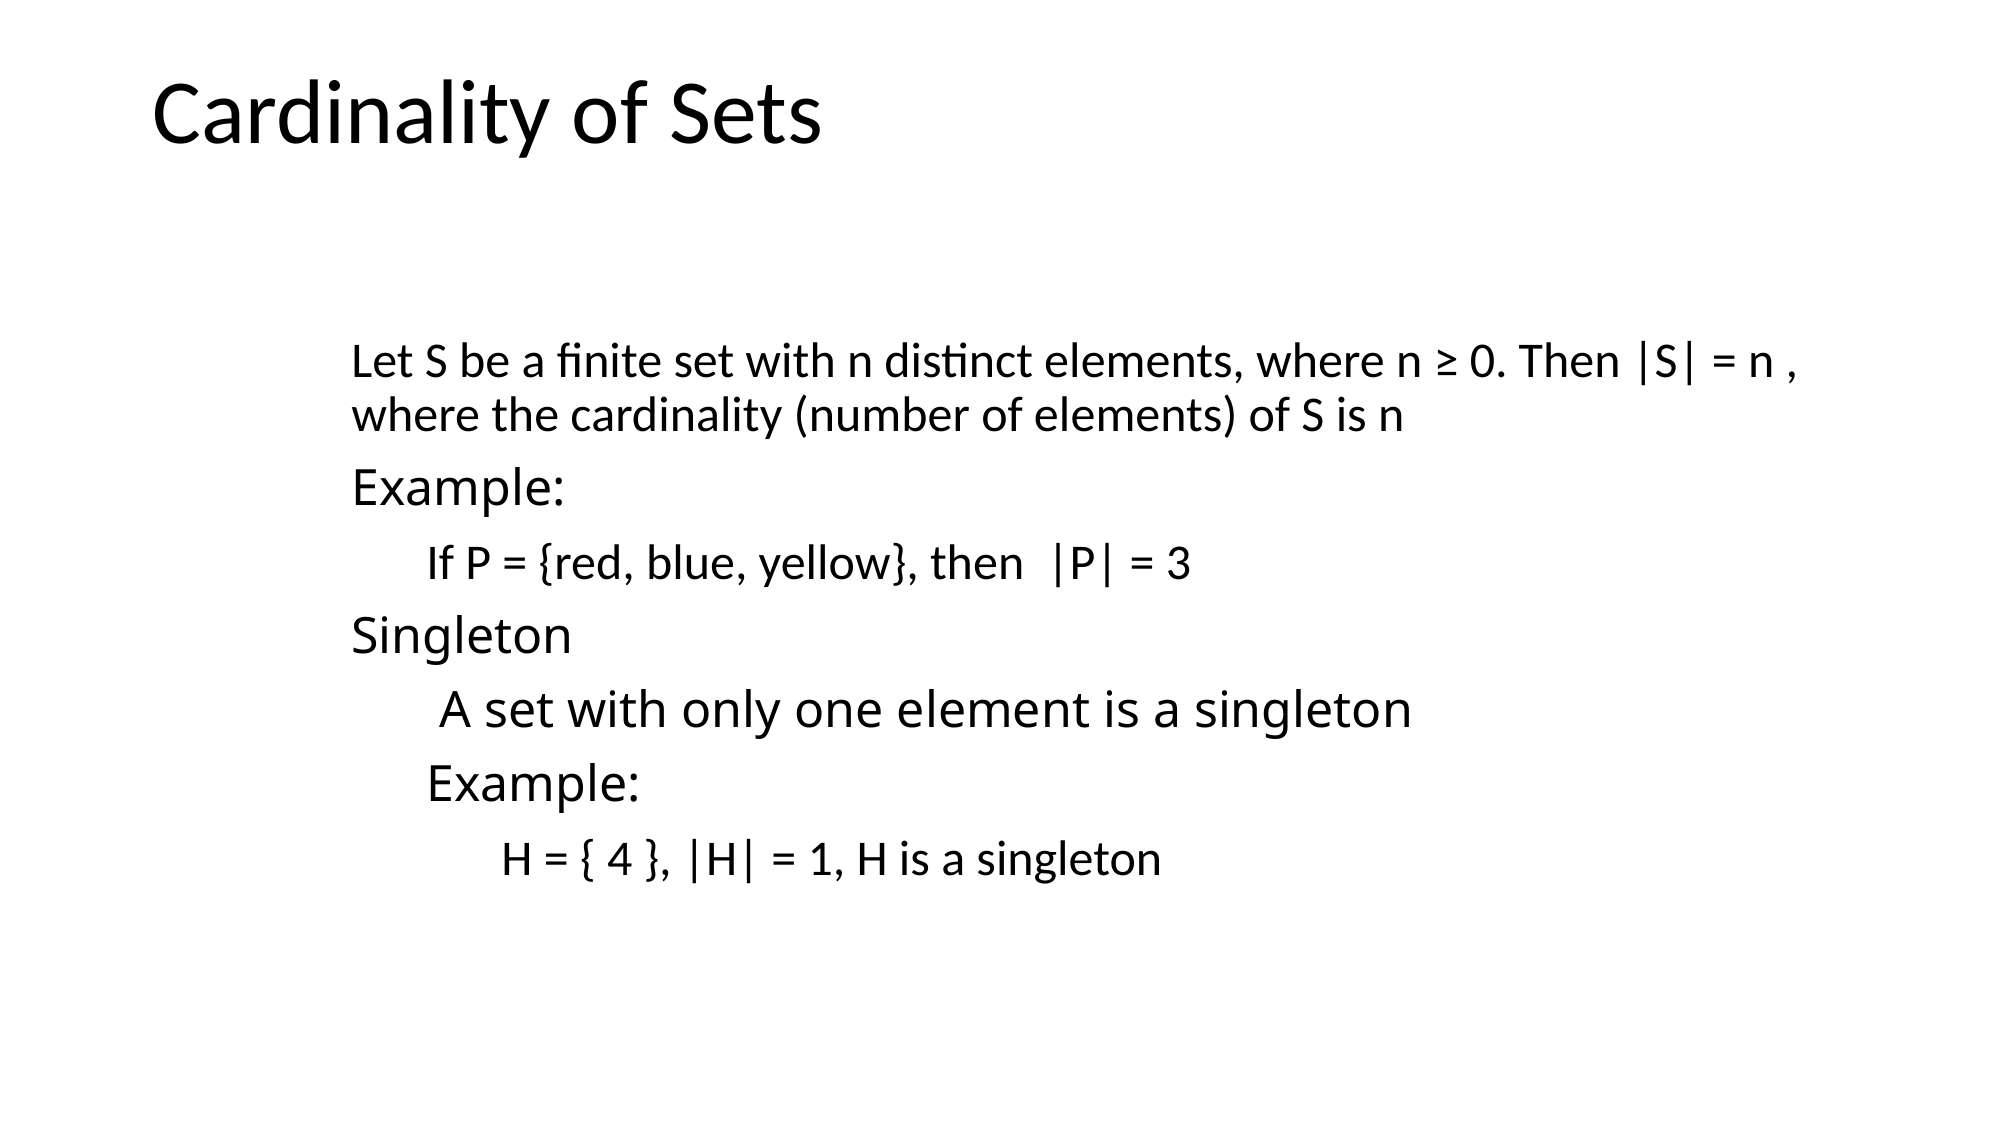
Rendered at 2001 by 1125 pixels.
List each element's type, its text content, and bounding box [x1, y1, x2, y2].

title Cardinality of Sets [137, 59, 1863, 278]
text_box Let S be a finite set with n distinct elements, where n ≥ 0. Then |S| = n , where the cardinality (number of elements) of S is n Example: If P = {red, blue, yellow}, then |P| = 3 Singleton A set with only one element is a singleton Example: H = { 4 }, |H| = 1, H is a singleton [261, 327, 1863, 924]
